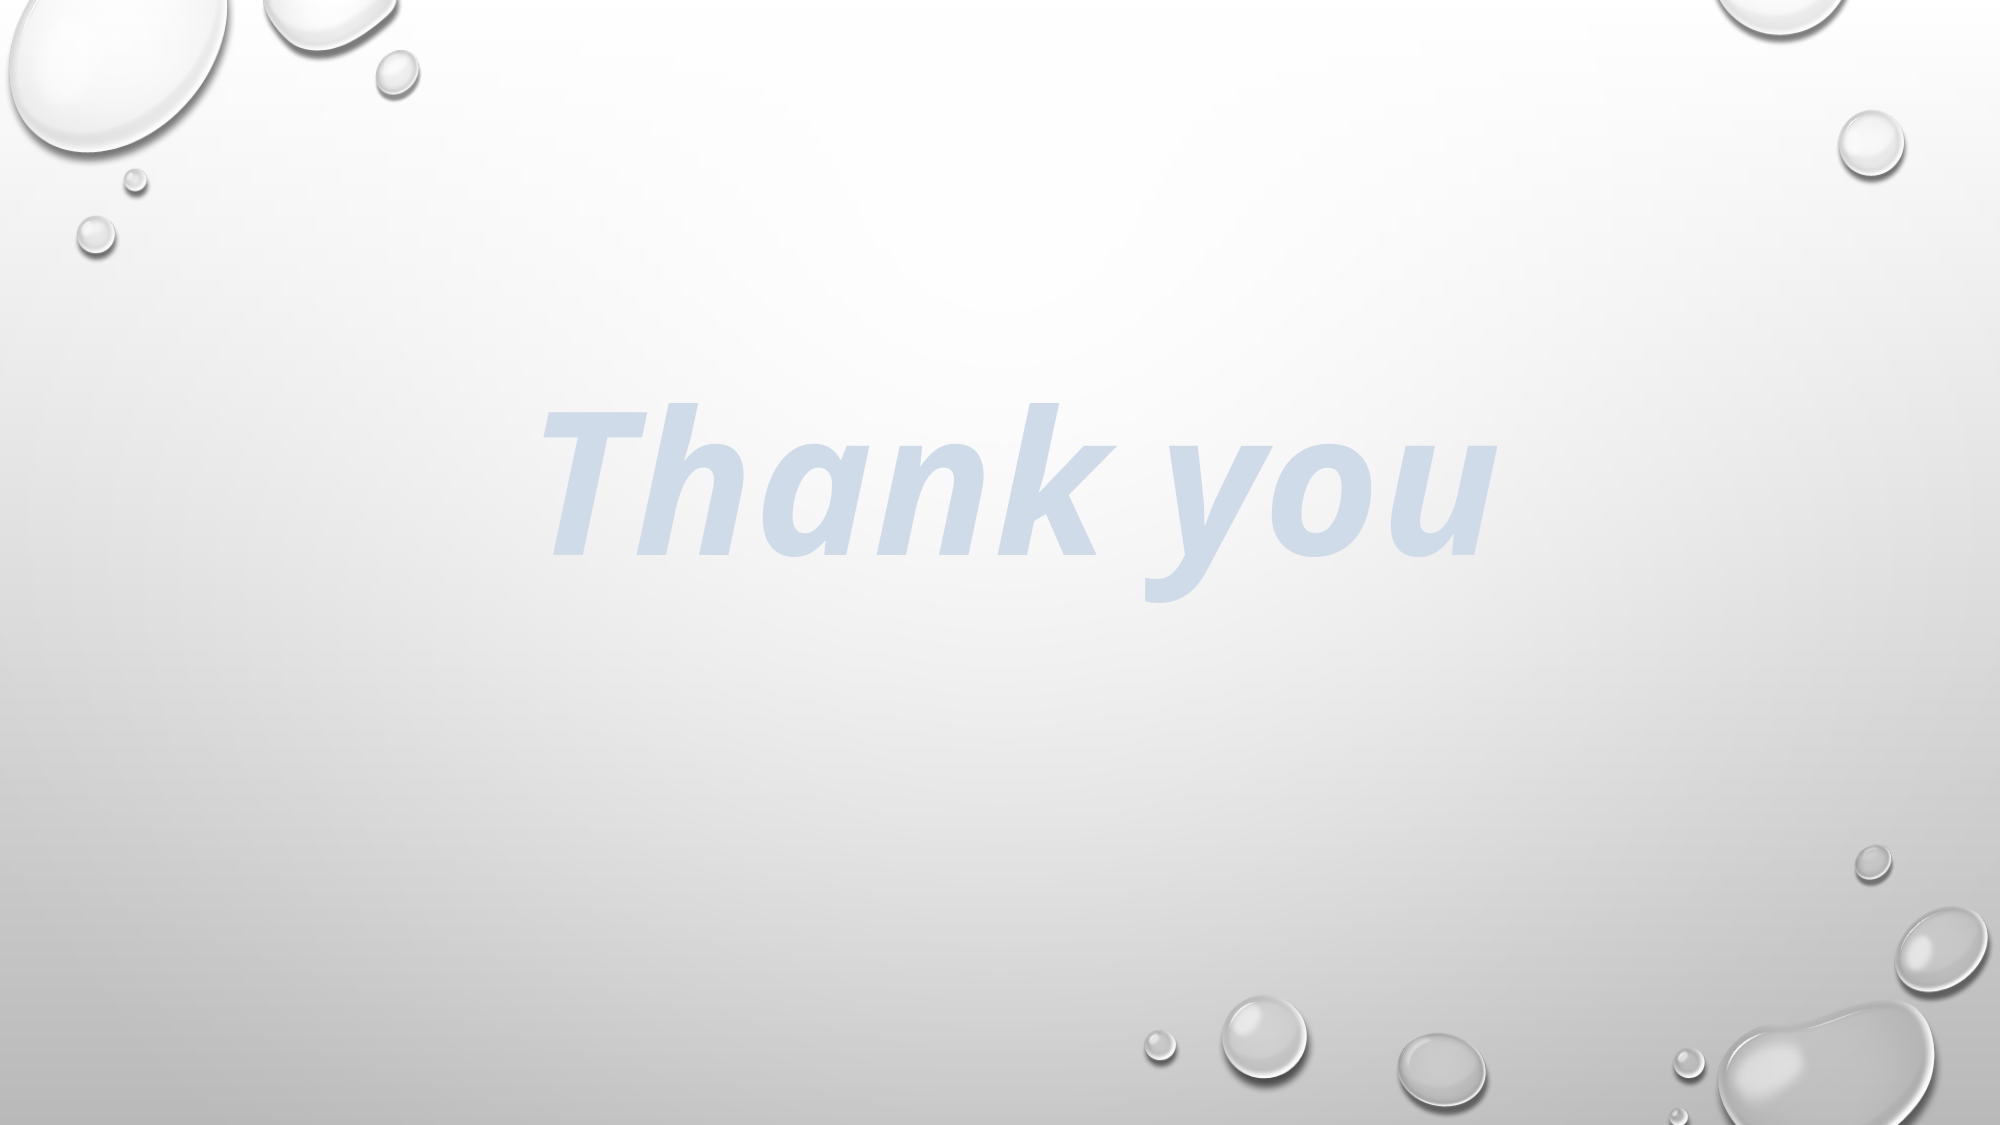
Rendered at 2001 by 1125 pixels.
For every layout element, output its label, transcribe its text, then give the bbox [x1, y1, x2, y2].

picture [0, 0, 2000, 1125]
text_box Thank you [448, 348, 1581, 603]
